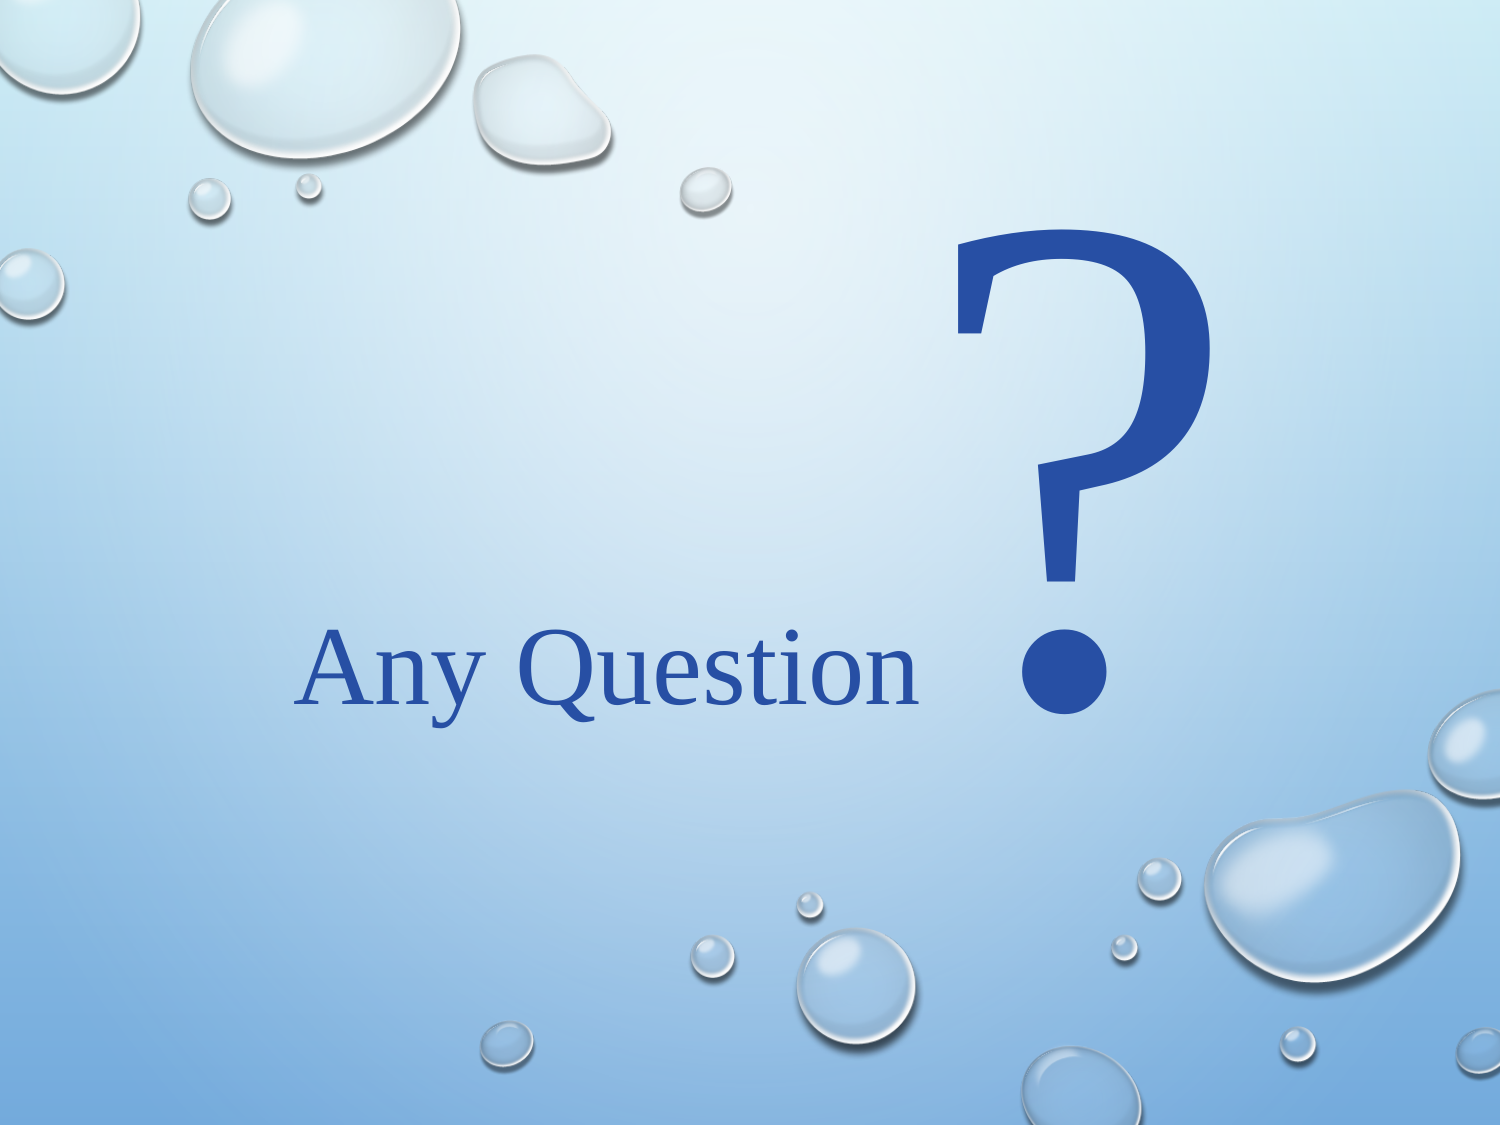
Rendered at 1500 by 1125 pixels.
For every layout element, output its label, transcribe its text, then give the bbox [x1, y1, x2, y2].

picture [0, 0, 1500, 1125]
text_box Any Question? [278, 0, 1255, 856]
